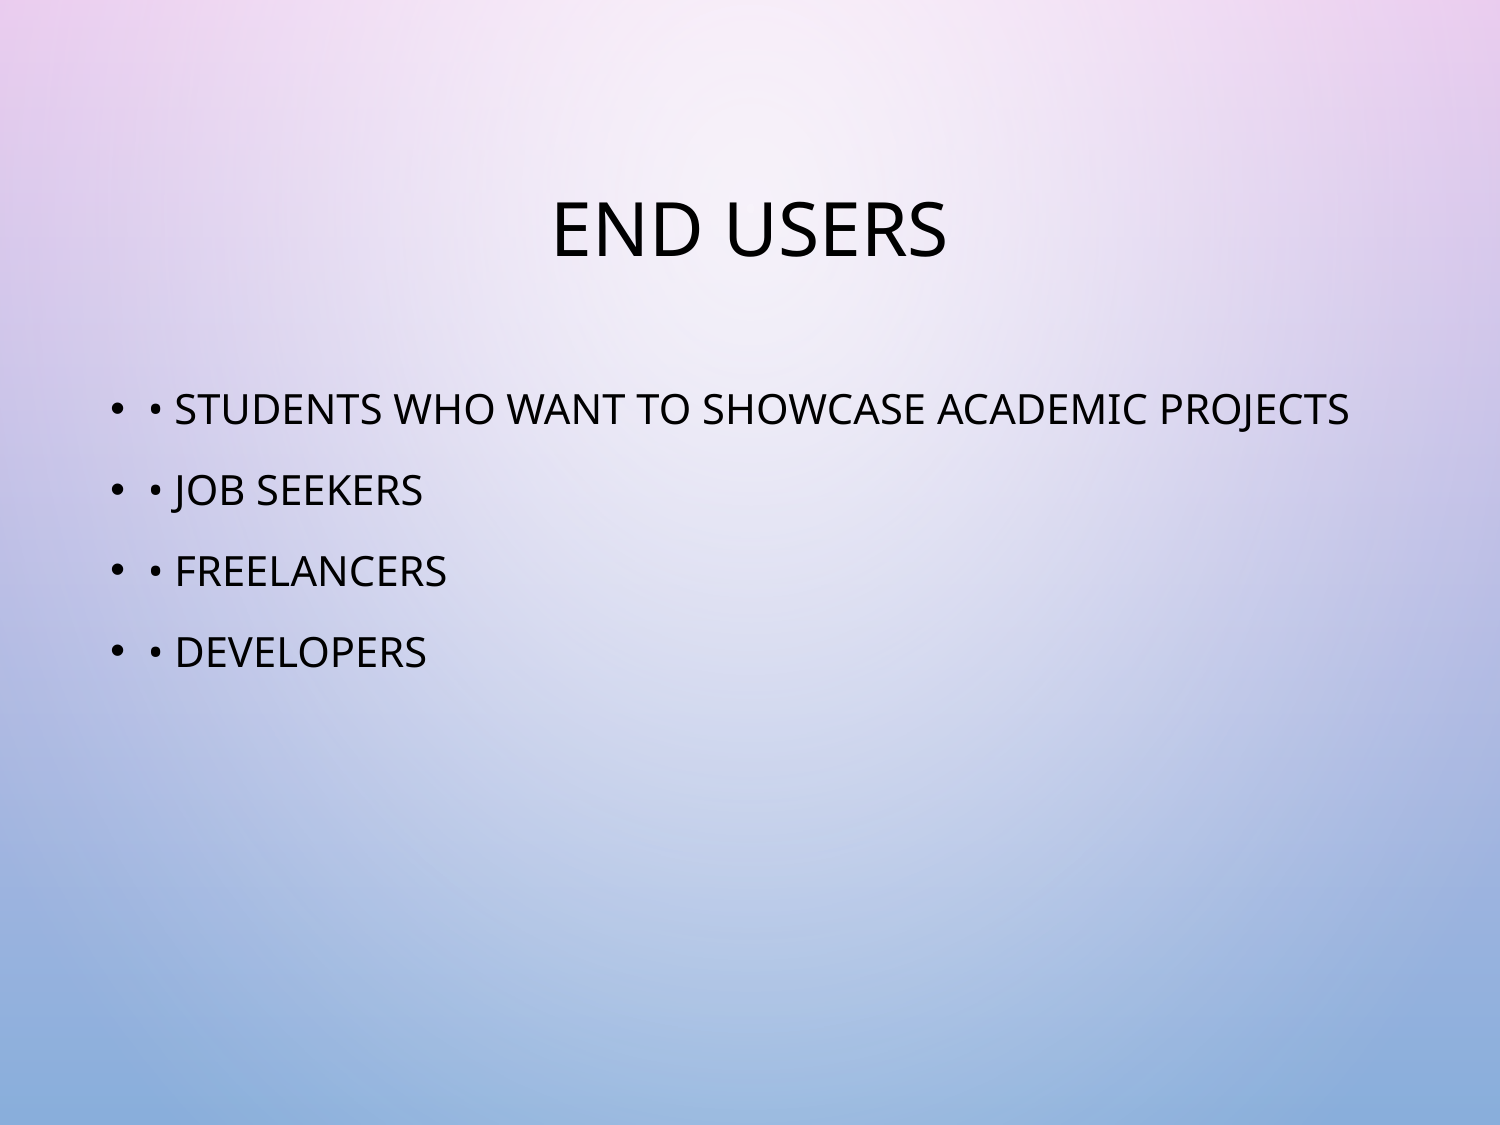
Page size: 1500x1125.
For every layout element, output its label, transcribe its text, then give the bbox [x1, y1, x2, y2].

list • Students who want to showcase academic projects • Job seekers • Freelancers • Developers [95, 365, 1406, 962]
title End Users [112, 101, 1388, 364]
